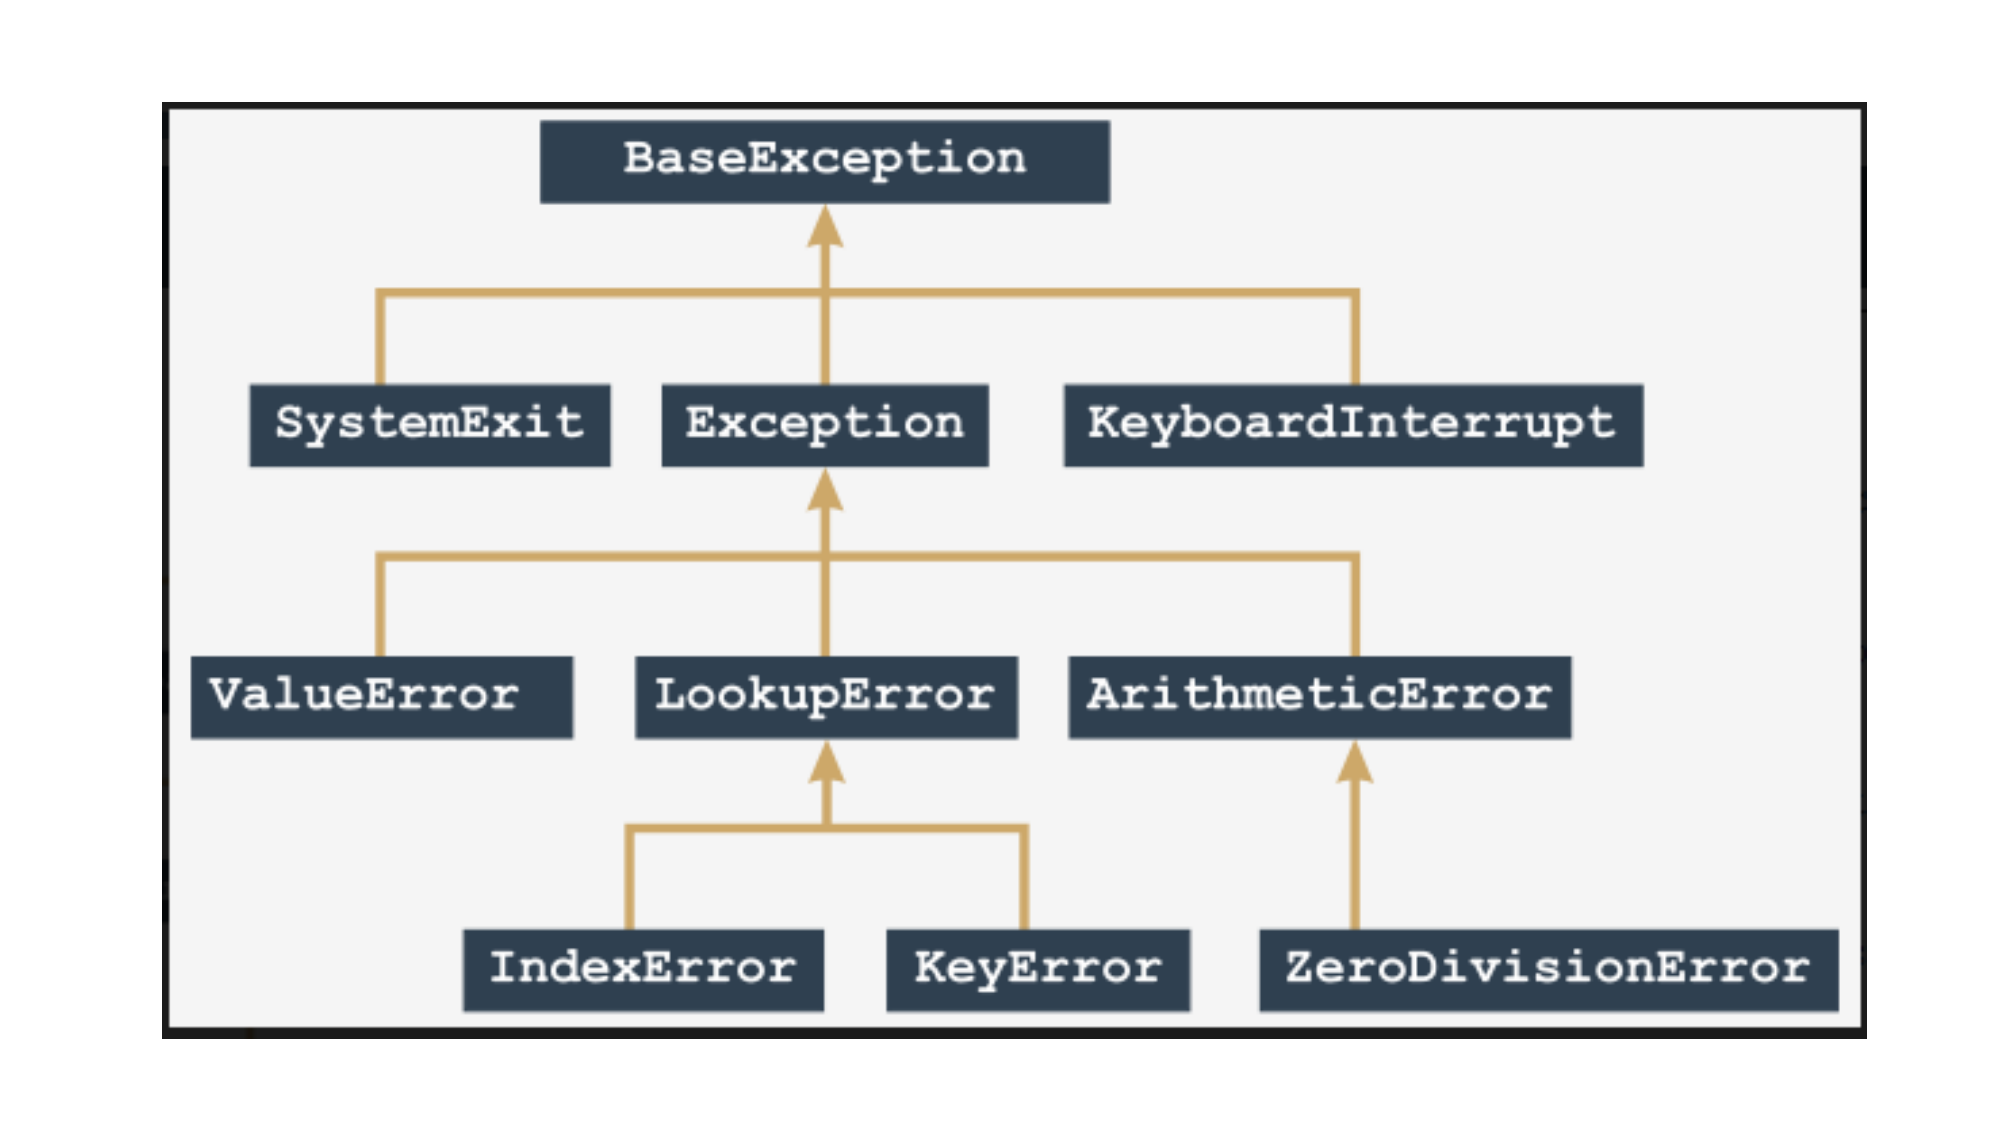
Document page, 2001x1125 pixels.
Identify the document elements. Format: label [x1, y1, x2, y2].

picture [162, 102, 1867, 1039]
